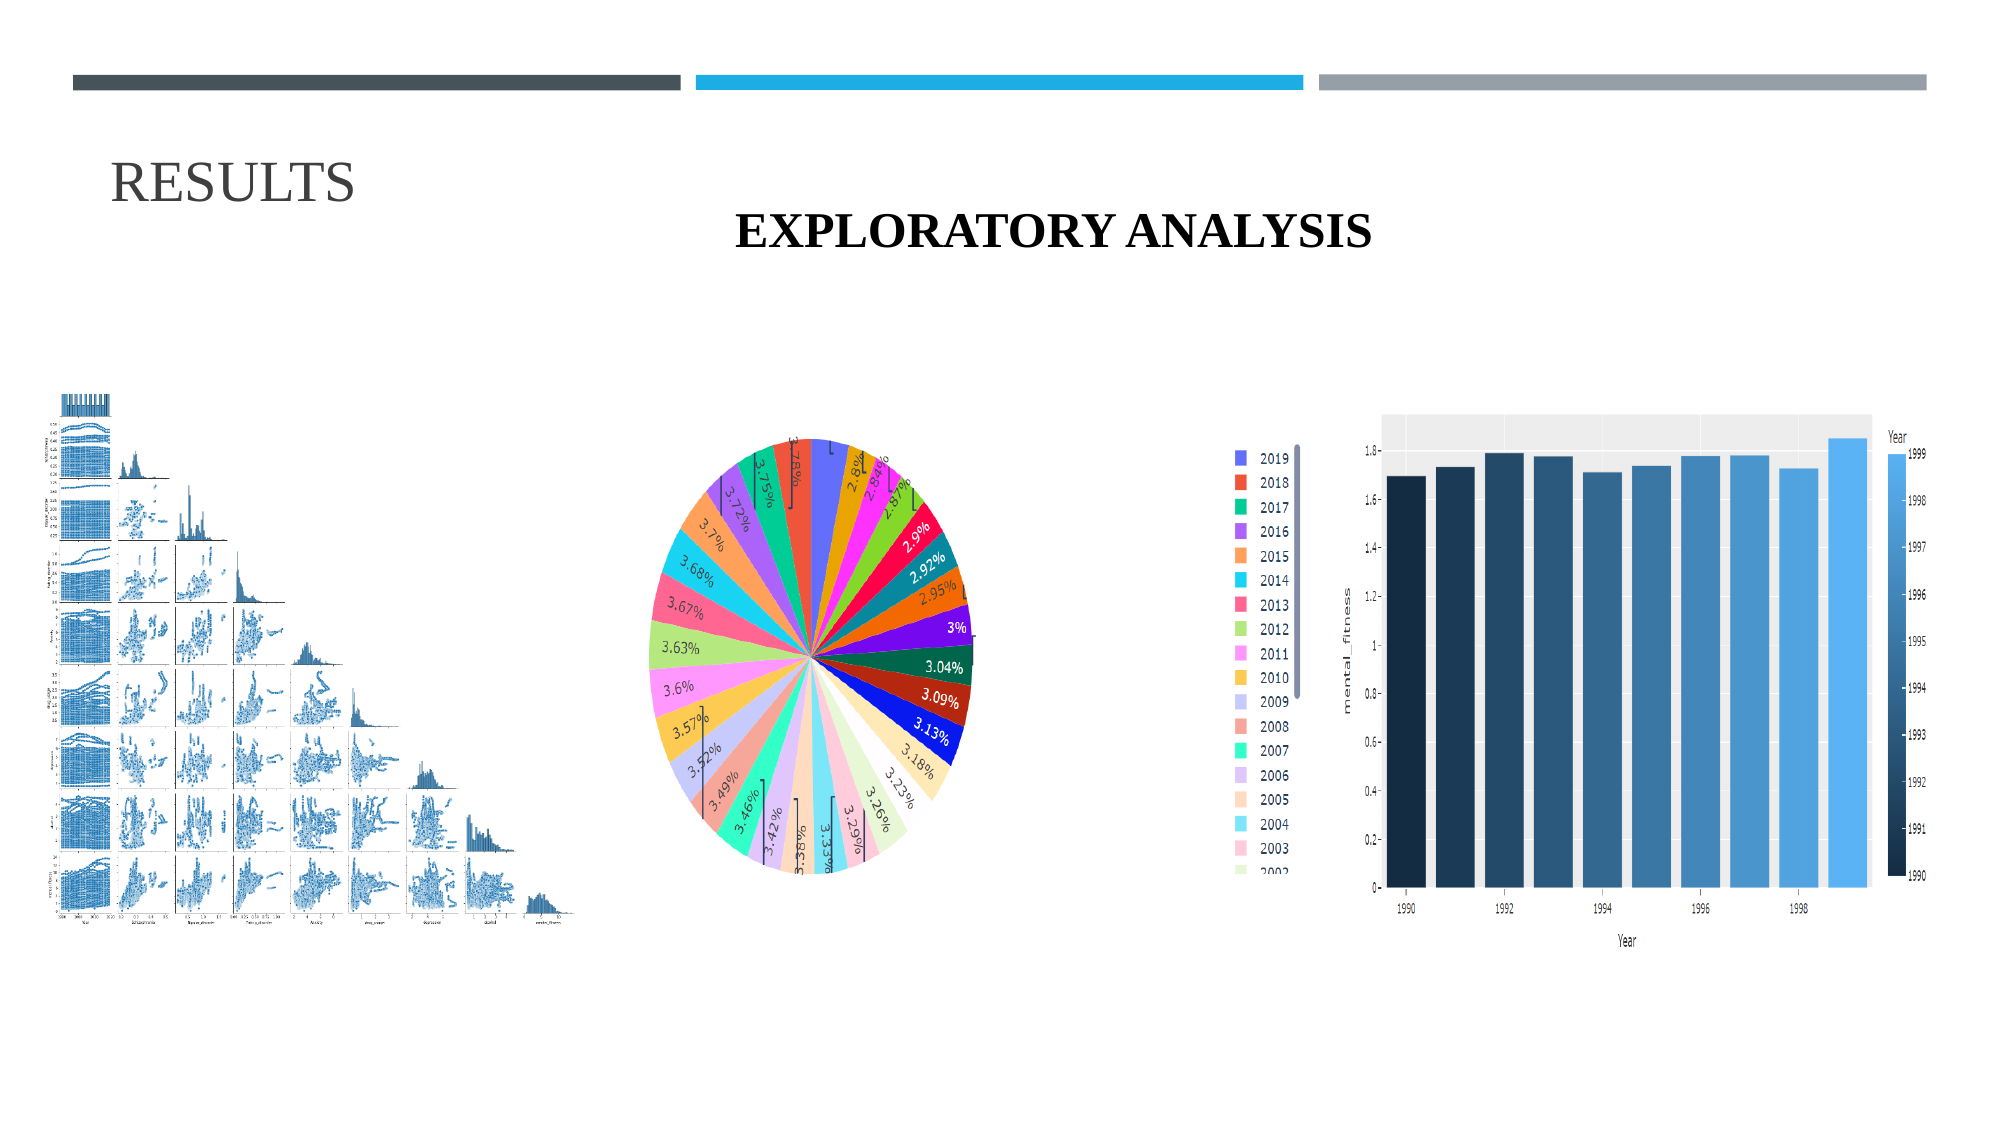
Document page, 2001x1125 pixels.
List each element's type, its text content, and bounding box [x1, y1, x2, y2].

picture [1343, 356, 1940, 964]
title RESULTS [95, 81, 1905, 276]
text_box EXPLORATORY ANALYSIS [420, 190, 1612, 265]
picture [23, 374, 1318, 964]
